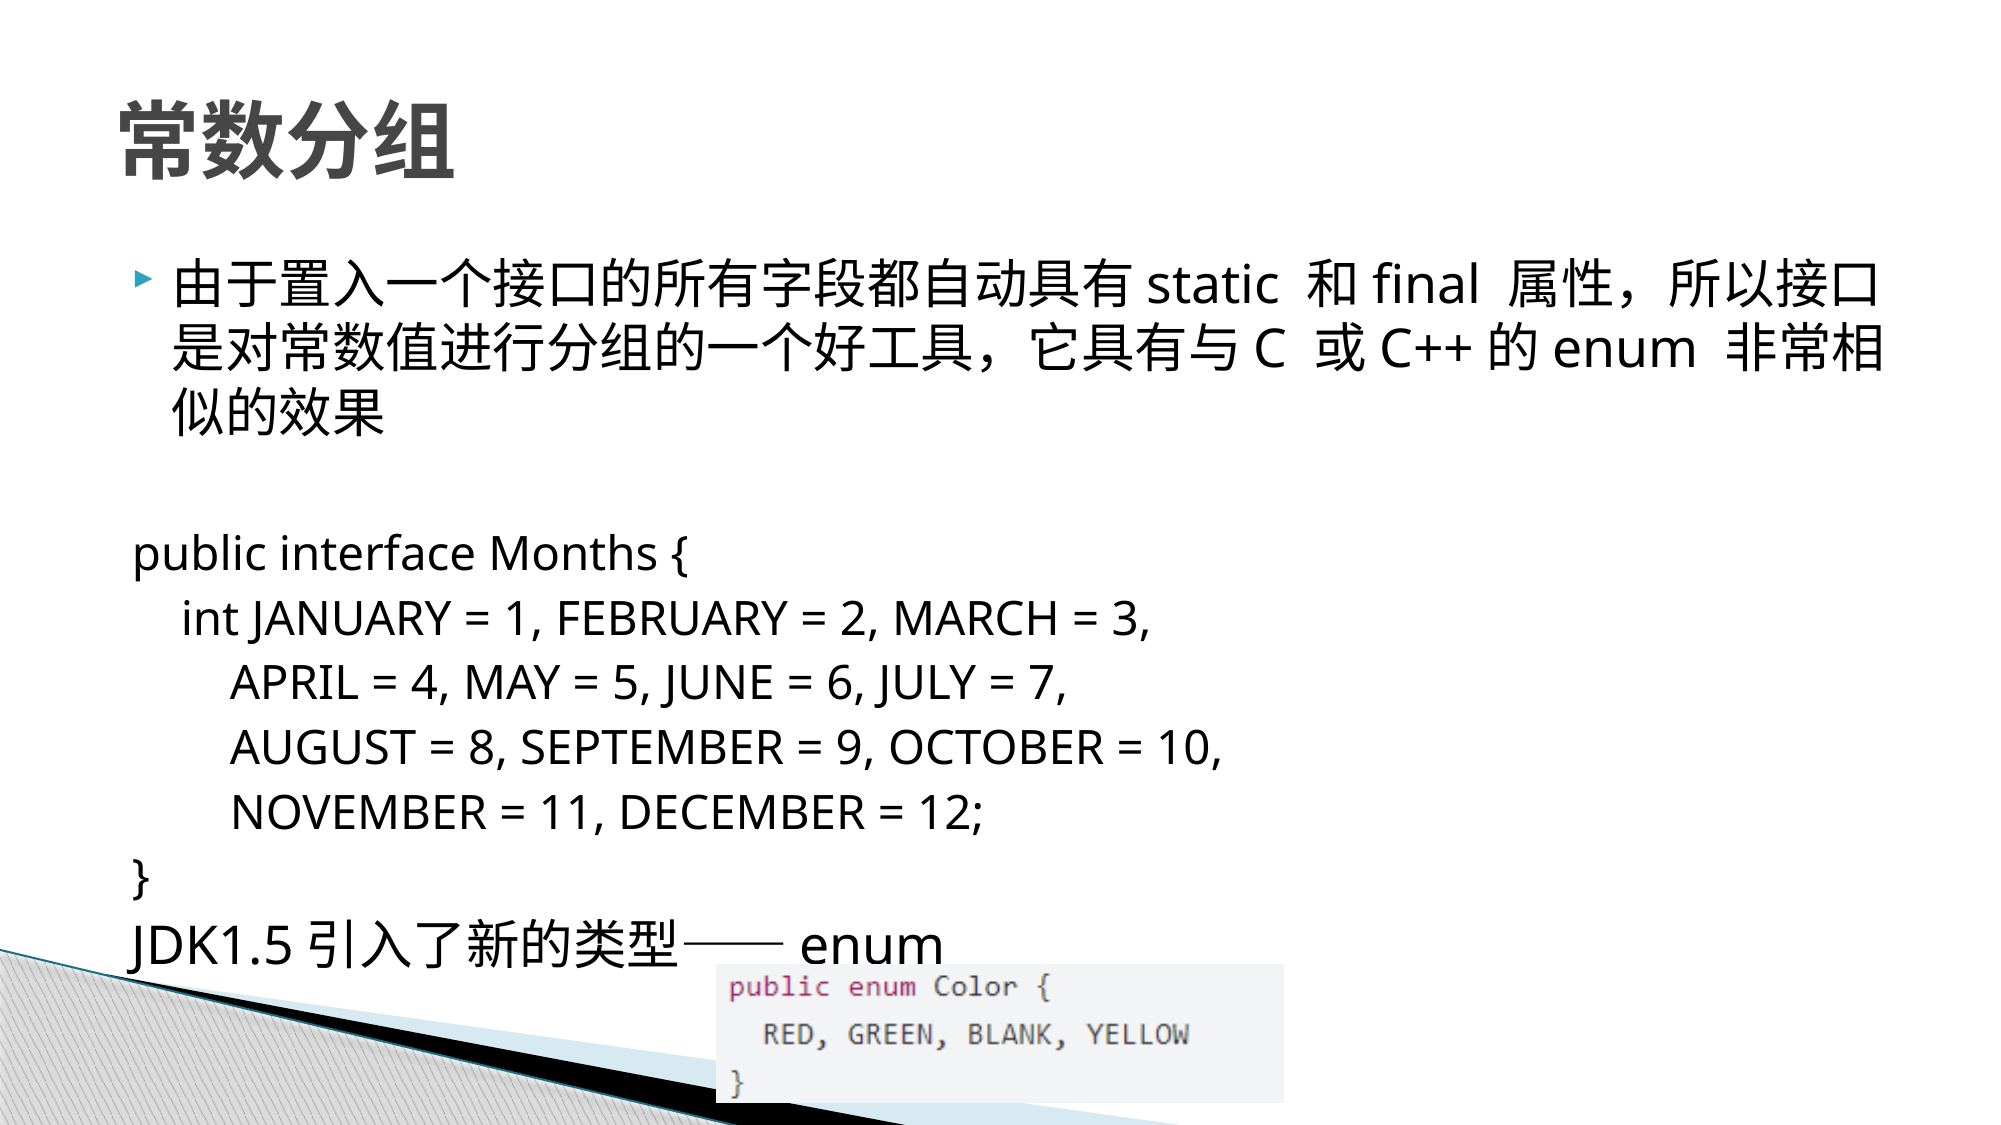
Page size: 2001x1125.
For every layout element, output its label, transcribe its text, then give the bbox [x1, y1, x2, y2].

picture [716, 963, 1284, 1104]
title 常数分组 [99, 45, 1900, 233]
list 由于置入一个接口的所有字段都自动具有static 和final 属性，所以接口是对常数值进行分组的一个好工具，它具有与C 或C++的enum 非常相似的效果 public interface Months { int JANUARY = 1, FEBRUARY = 2, MARCH = 3, APRIL = 4, MAY = 5, JUNE = 6, JULY = 7, AUGUST = 8, SEPTEMBER = 9, OCTOBER = 10, NOVEMBER = 11, DECEMBER = 12; } JDK1.5引入了新的类型——enum [99, 243, 1900, 986]
